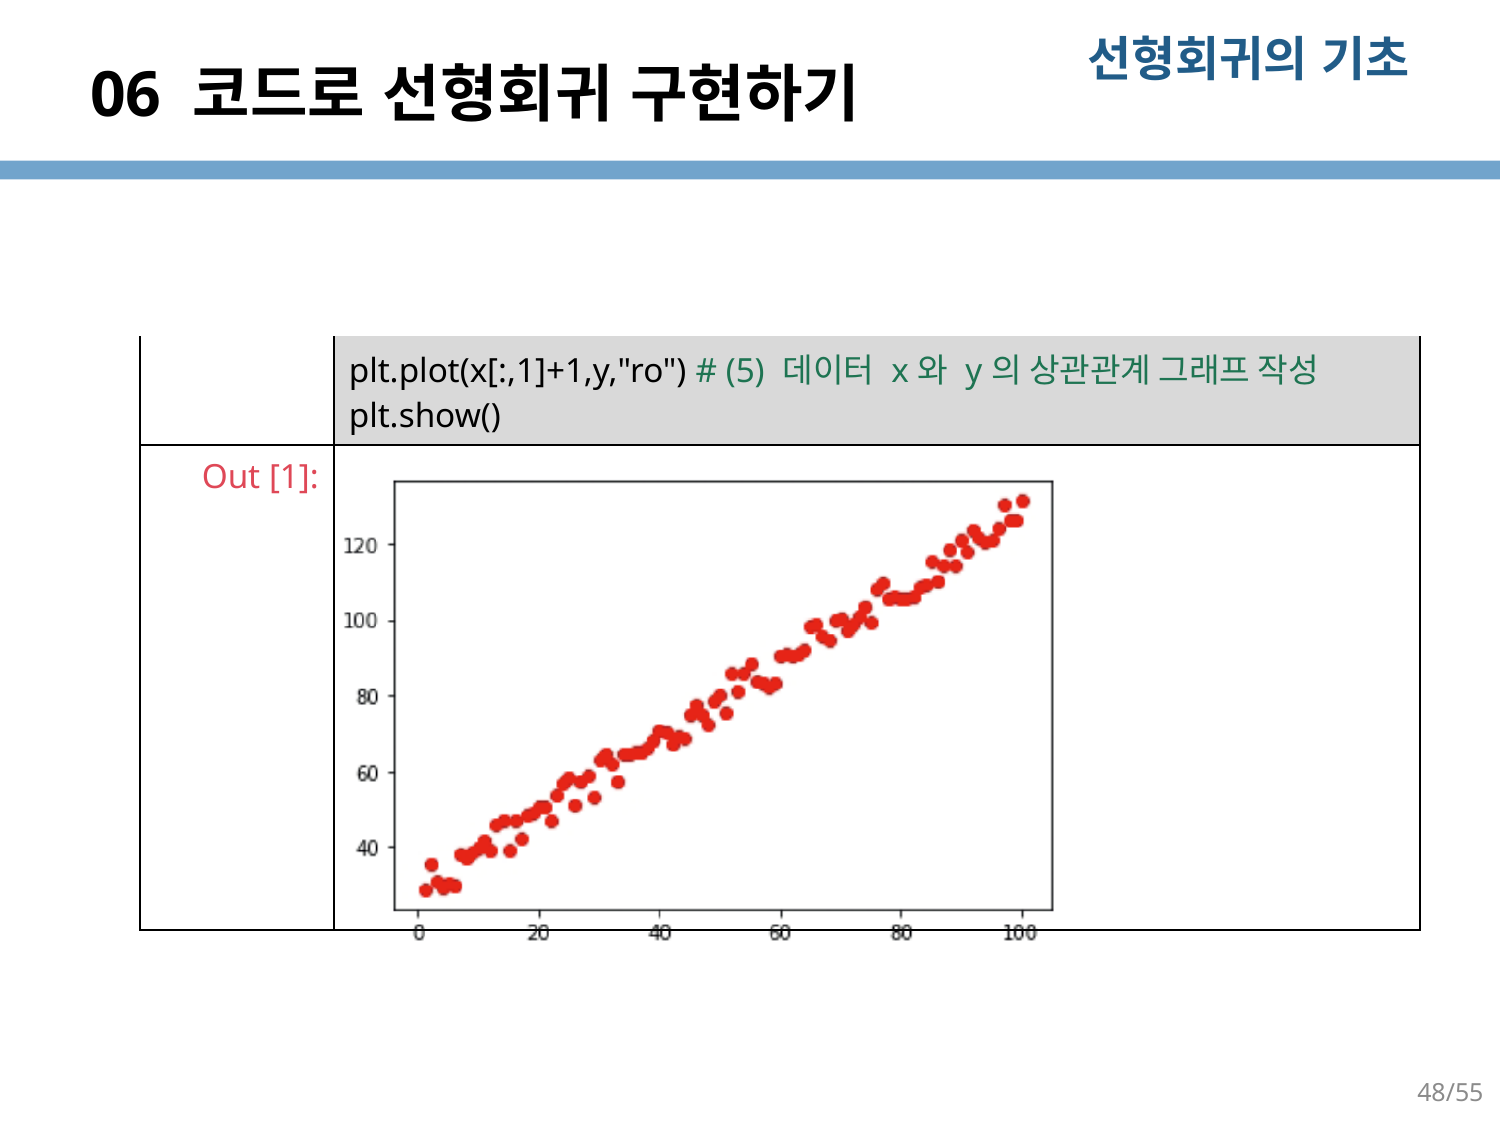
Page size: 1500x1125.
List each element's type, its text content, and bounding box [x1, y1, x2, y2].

table_cell [335, 446, 1419, 929]
table_header [141, 336, 333, 444]
slide_number 48/55 [1148, 1063, 1499, 1124]
table_cell Out [1]: [141, 446, 333, 929]
title 06 코드로 선형회귀 구현하기 [75, 45, 1250, 139]
picture [337, 476, 1057, 950]
table_header plt.plot(x[:,1]+1,y,"ro") # (5) 데이터 x와 y의 상관관계 그래프 작성 plt.show() [335, 336, 1419, 444]
